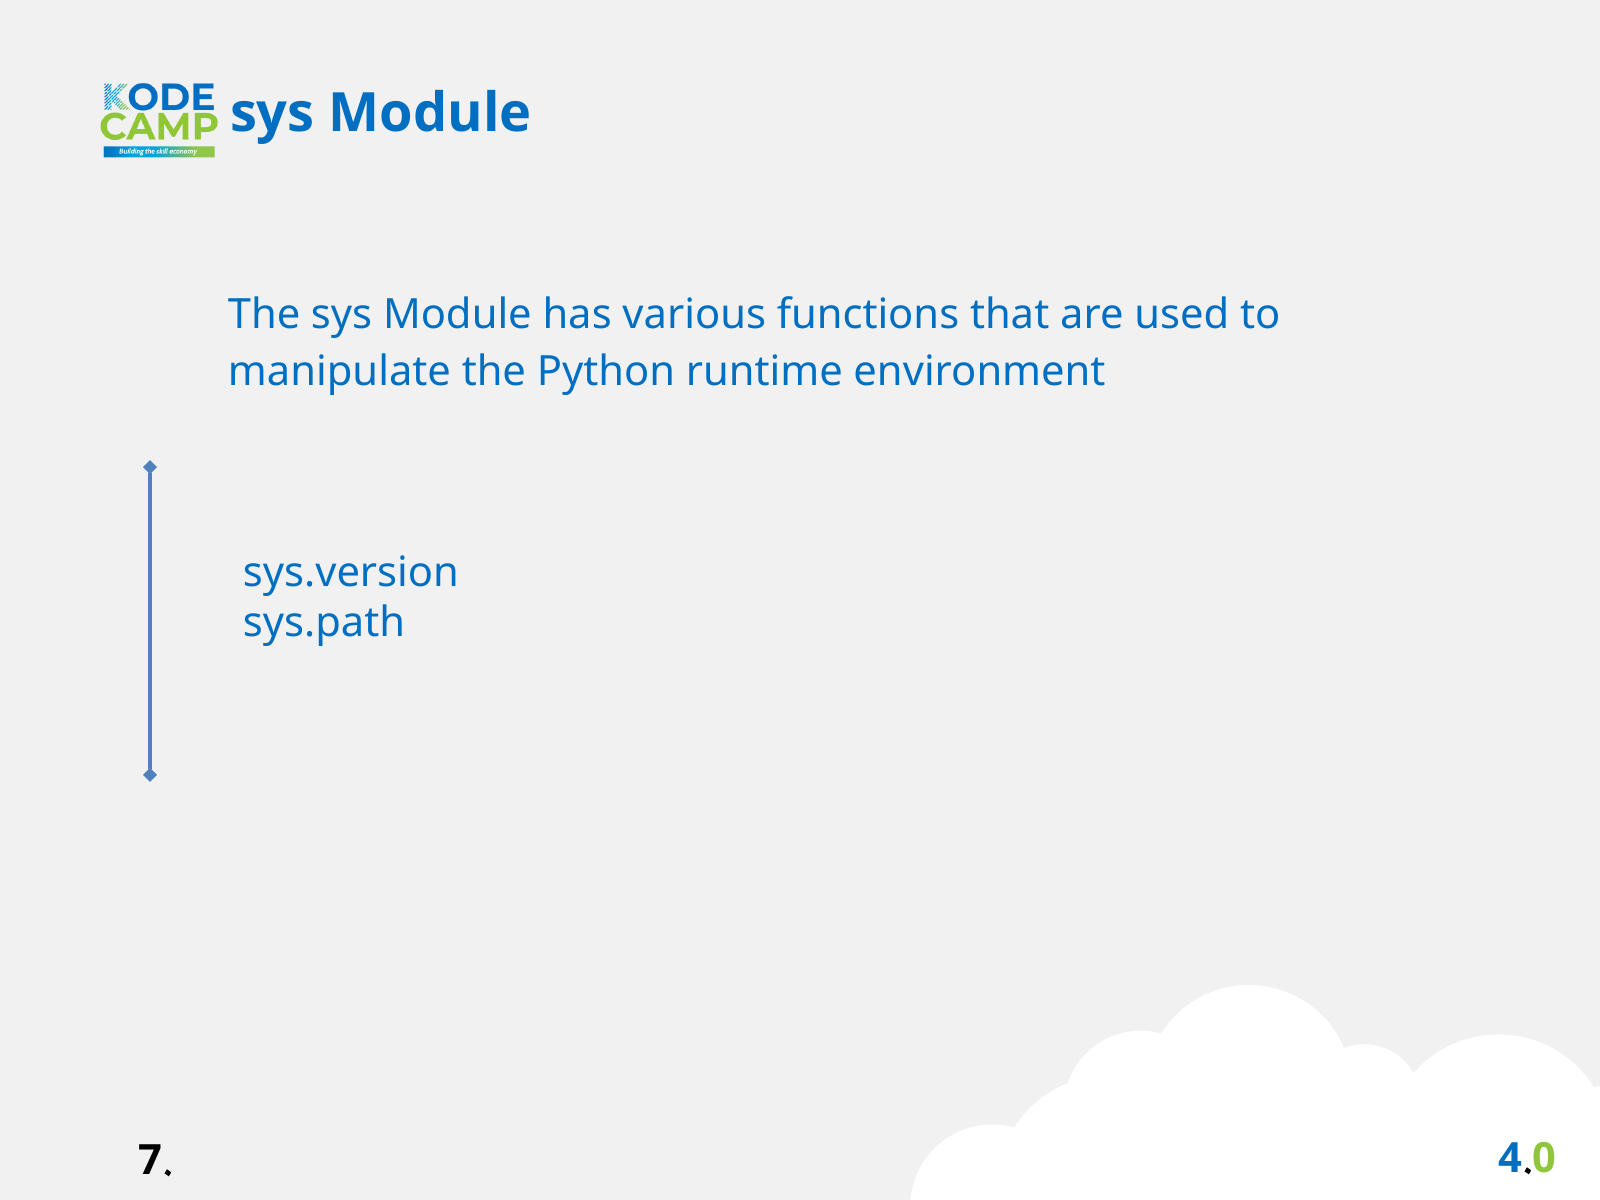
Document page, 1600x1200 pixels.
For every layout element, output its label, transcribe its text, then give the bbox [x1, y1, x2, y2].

picture [57, 18, 261, 222]
text_box sys.version sys.path [228, 530, 1497, 661]
text_box 7. [136, 1130, 175, 1183]
text_box 4.0 [1496, 1129, 1568, 1182]
text_box sys Module [228, 75, 1497, 143]
text_box The sys Module has various functions that are used to manipulate the Python runtime environment [228, 277, 1497, 395]
